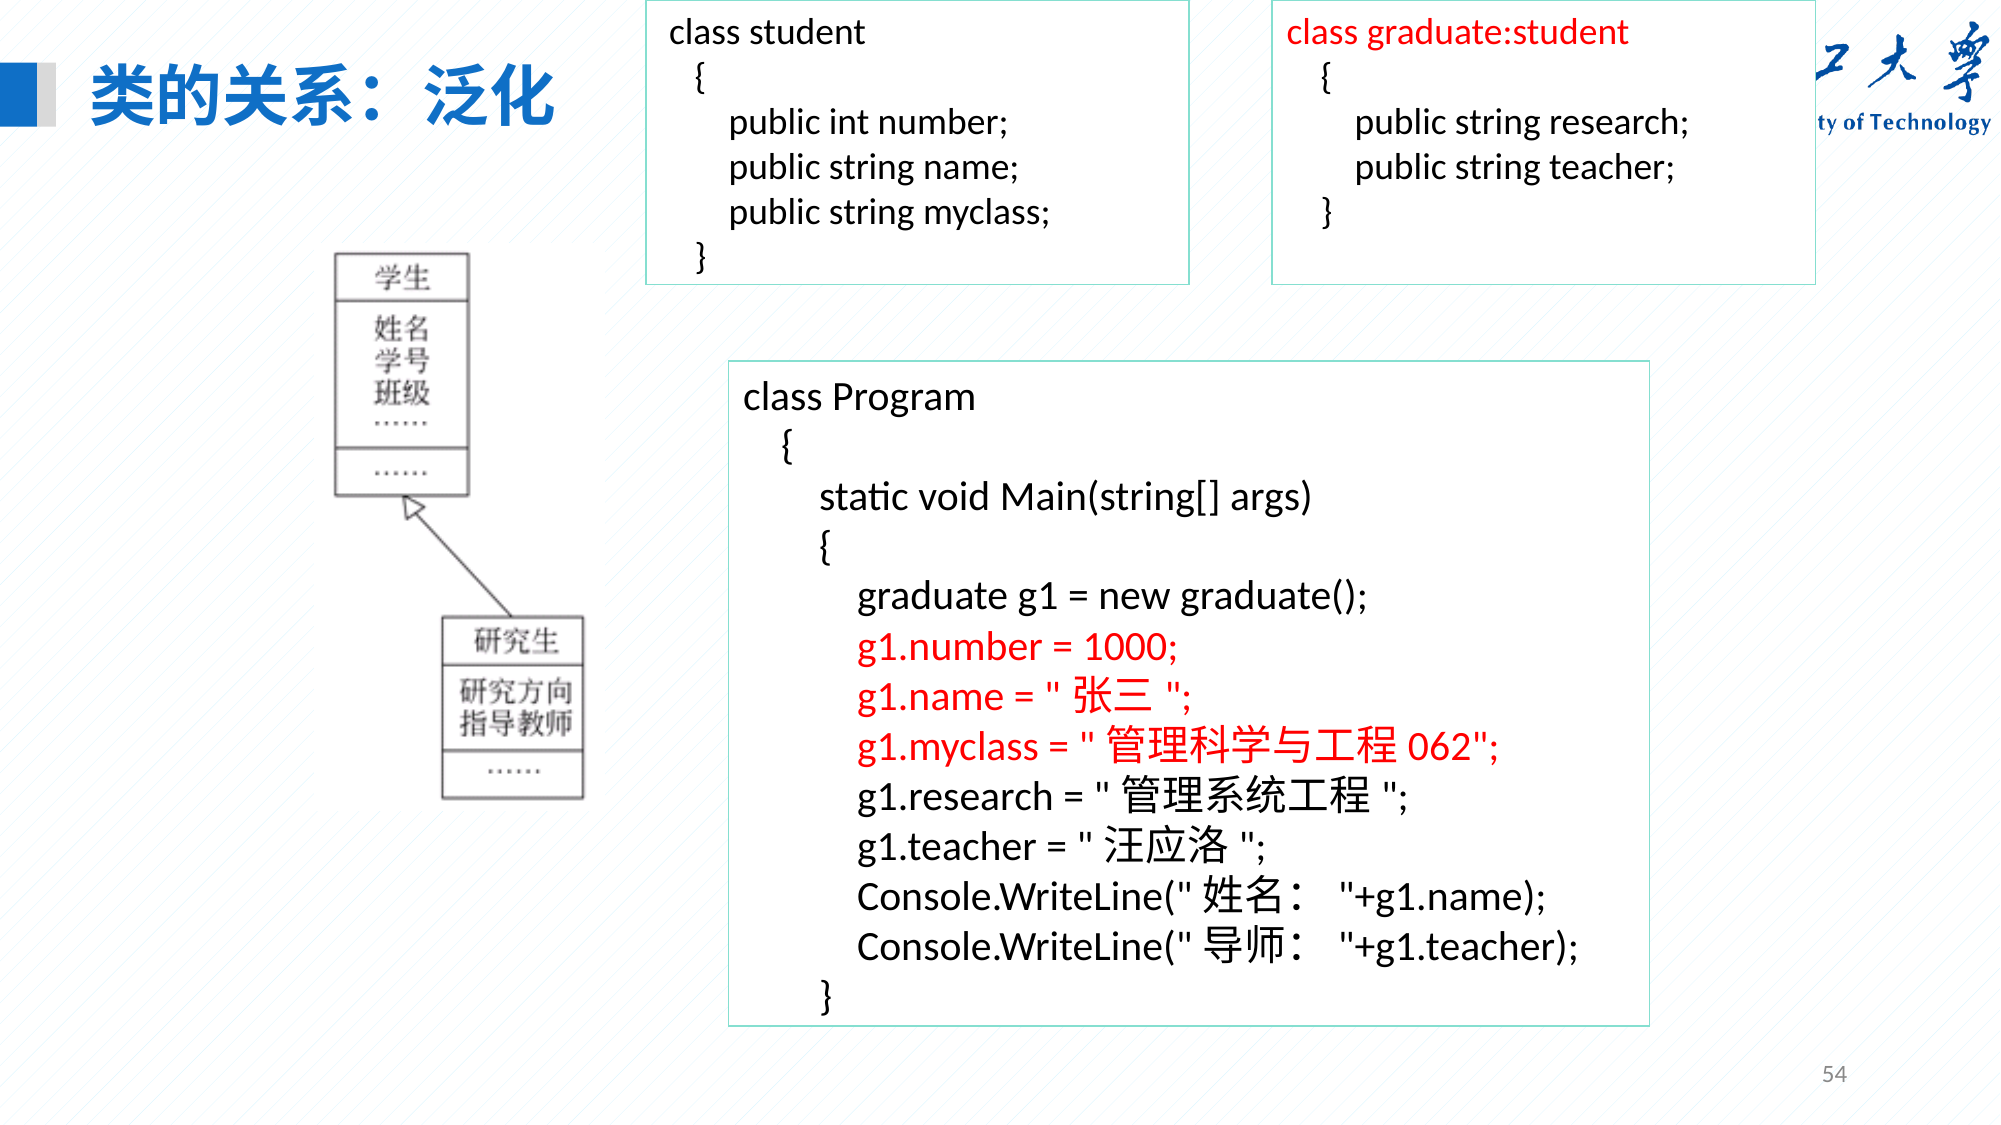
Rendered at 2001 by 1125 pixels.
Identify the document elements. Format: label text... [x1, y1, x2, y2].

picture [314, 243, 605, 811]
text_box class student { public int number; public string name; public string myclass; } [645, 0, 1190, 46]
text_box class student { public int number; public string name; public string myclass; } [645, 142, 1190, 285]
slide_number 54 [1412, 1042, 1863, 1103]
text_box class graduate:student { public string research; public string teacher; } [1271, 0, 1816, 285]
text_box class Program { static void Main(string[] args) { graduate g1 = new graduate(); g1.number = 1000; g1.name = "张三"; g1.myclass = "管理科学与工程062"; g1.research = "管理系统工程"; g1.teacher = "汪应洛"; Console.WriteLine("姓名："+g1.name); Console.WriteLine("导师："+g1.teacher); } [728, 360, 1650, 1026]
text_box 类的关系：泛化 [74, 46, 1248, 142]
picture [1816, 11, 1991, 138]
